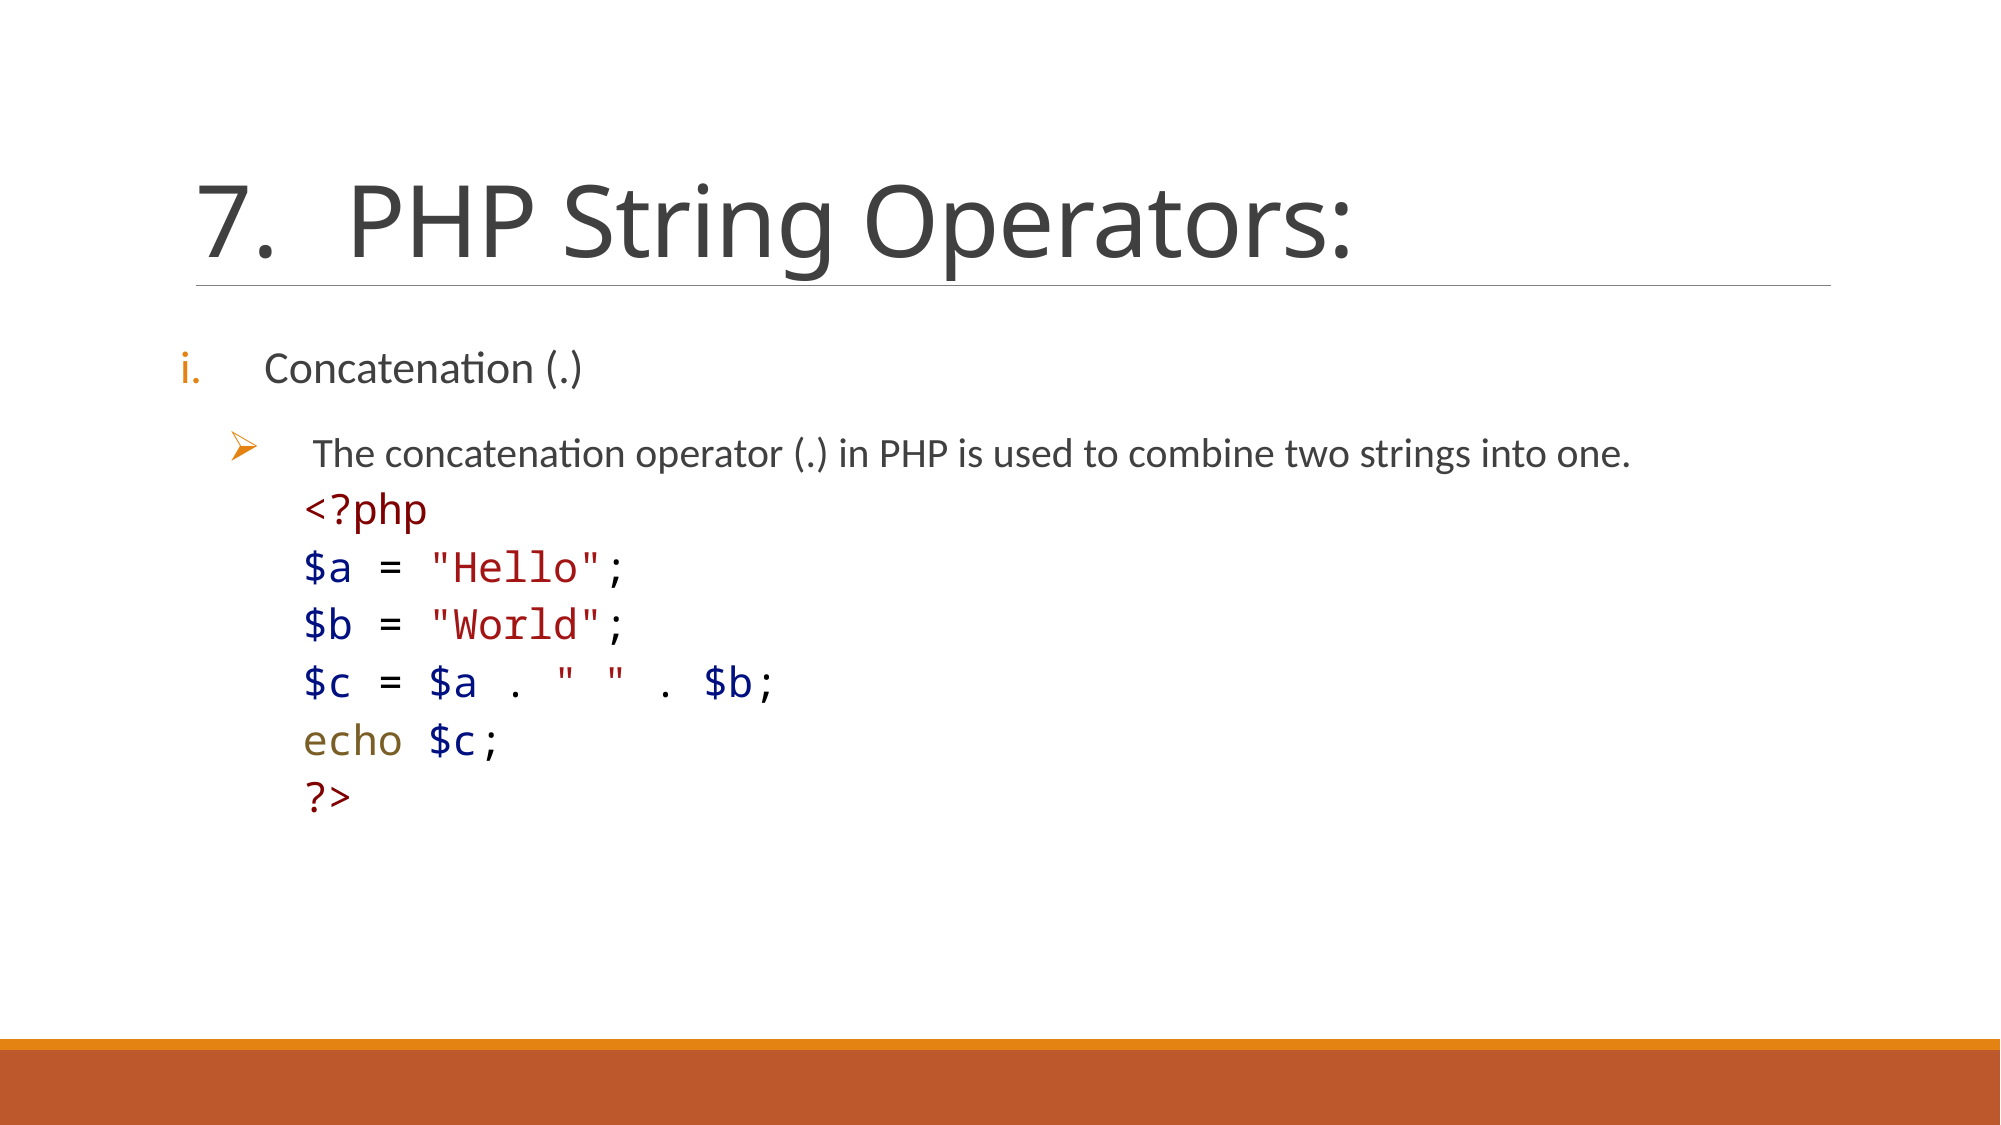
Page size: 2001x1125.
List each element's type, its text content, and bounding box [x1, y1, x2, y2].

list Concatenation (.) The concatenation operator (.) in PHP is used to combine two strings into one. <?php $a = "Hello"; $b = "World"; $c = $a . " " . $b; echo $c; ?> [180, 302, 1830, 963]
title PHP String Operators: [180, 47, 1830, 285]
